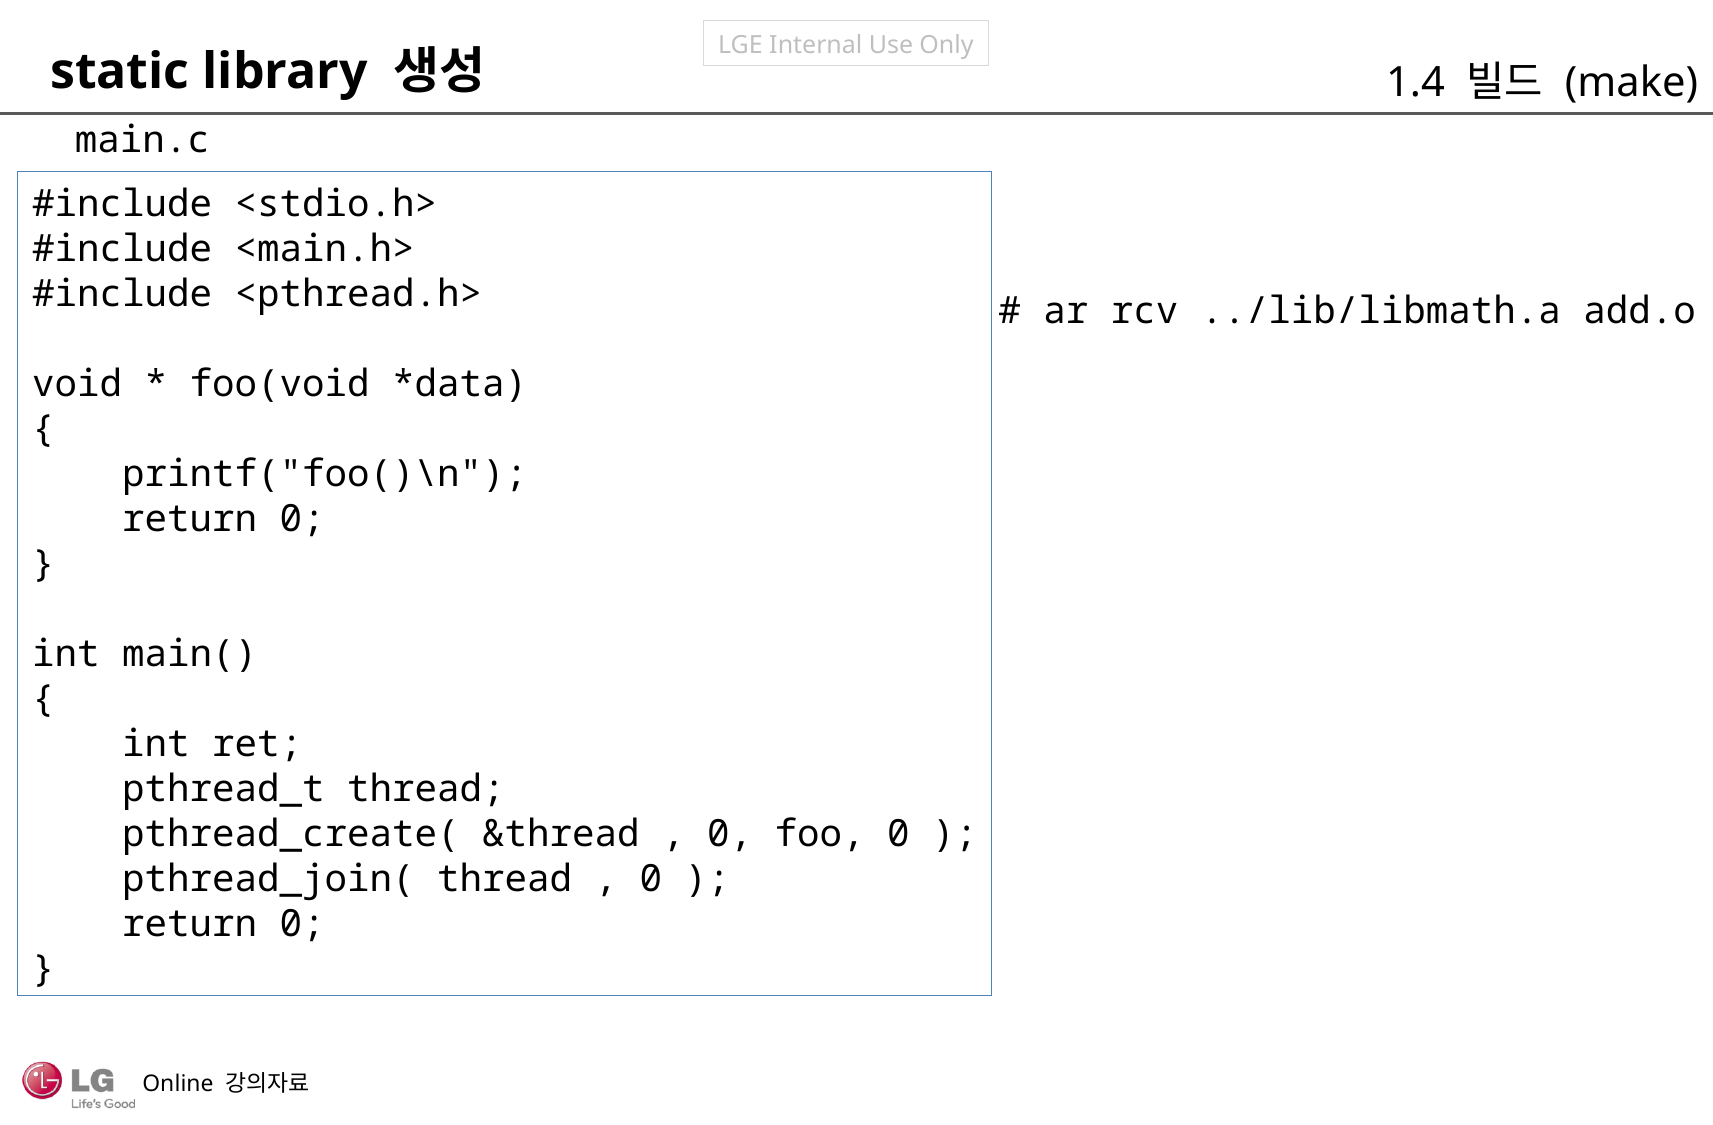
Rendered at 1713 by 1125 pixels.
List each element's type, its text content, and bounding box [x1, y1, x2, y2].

list 1.4 빌드 (make) [1080, 47, 1713, 126]
text_box # ar rcv ../lib/libmath.a add.o [983, 278, 1711, 339]
list static library 생성 [35, 30, 739, 98]
text_box #include <stdio.h> #include <main.h> #include <pthread.h> void * foo(void *data) { printf("foo()\n"); return 0; } int main() { int ret; pthread_t thread; pthread_create( &thread , 0, foo, 0 ); pthread_join( thread , 0 ); return 0; } [17, 171, 992, 996]
text_box main.c [60, 107, 225, 167]
picture [22, 1058, 135, 1111]
